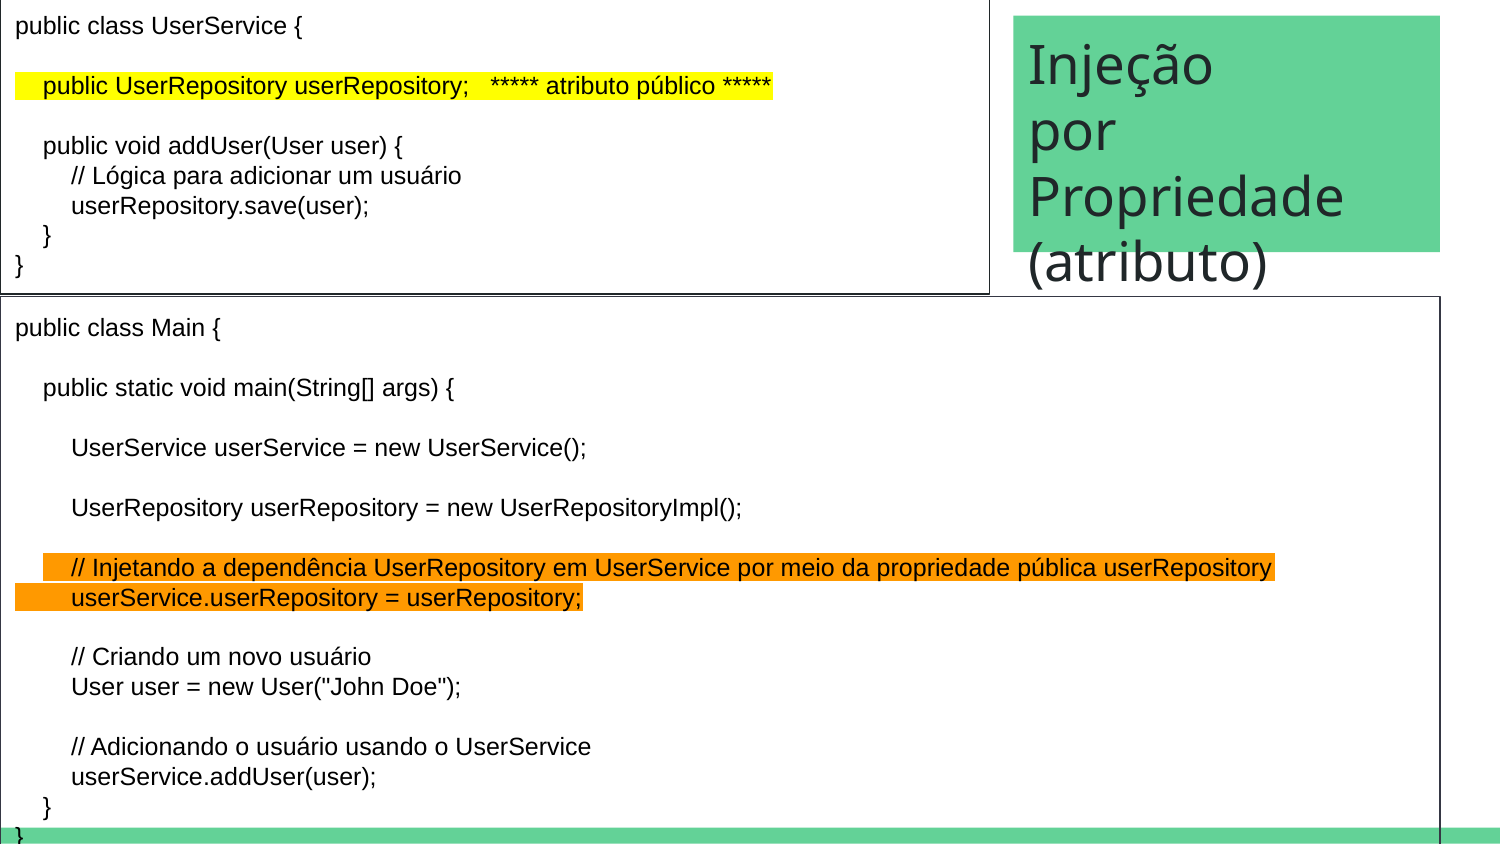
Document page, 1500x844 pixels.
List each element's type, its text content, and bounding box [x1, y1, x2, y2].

text_box public class UserService { public UserRepository userRepository; ***** atributo público ***** public void addUser(User user) { // Lógica para adicionar um usuário userRepository.save(user); } } [0, 0, 990, 294]
title Injeção por Propriedade (atributo) [1013, 15, 1440, 253]
text_box public class Main { public static void main(String[] args) { UserService userService = new UserService(); UserRepository userRepository = new UserRepositoryImpl(); // Injetando a dependência UserRepository em UserService por meio da propriedade pública userRepository userService.userRepository = userRepository; // Criando um novo usuário User user = new User("John Doe"); // Adicionando o usuário usando o UserService userService.addUser(user); } } [0, 296, 1440, 844]
